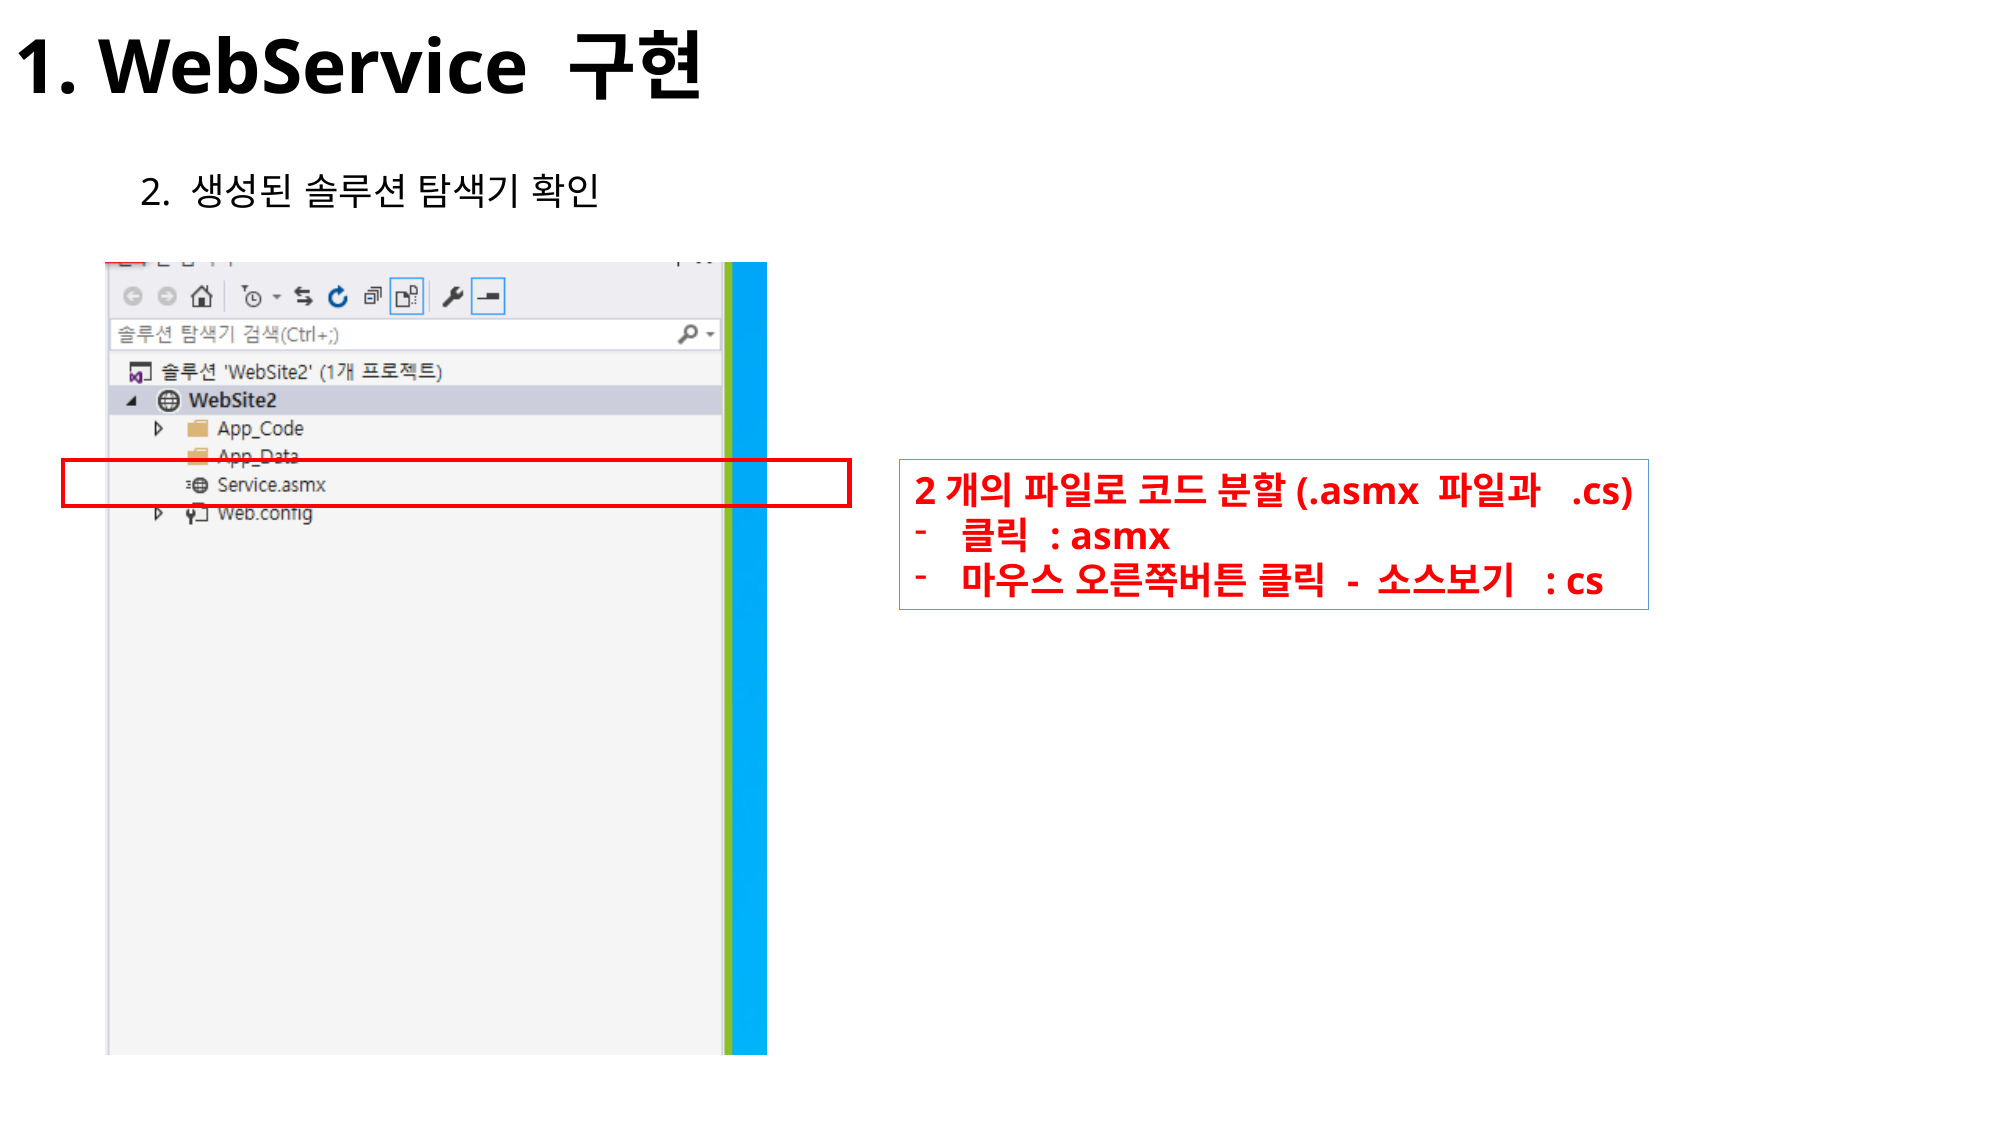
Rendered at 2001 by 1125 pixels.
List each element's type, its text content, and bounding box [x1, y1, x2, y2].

text_box 2. 생성된 솔루션 탐색기 확인 [125, 160, 617, 221]
text_box [99, 149, 169, 255]
text_box 1. WebService 구현 [0, 11, 1966, 117]
picture [105, 262, 767, 1055]
text_box 2개의 파일로 코드 분할(.asmx 파일과 .cs) 클릭 : asmx 마우스 오른쪽버튼 클릭 - 소스보기 : cs [899, 459, 1649, 610]
text_box [62, 459, 105, 507]
text_box [767, 459, 850, 507]
